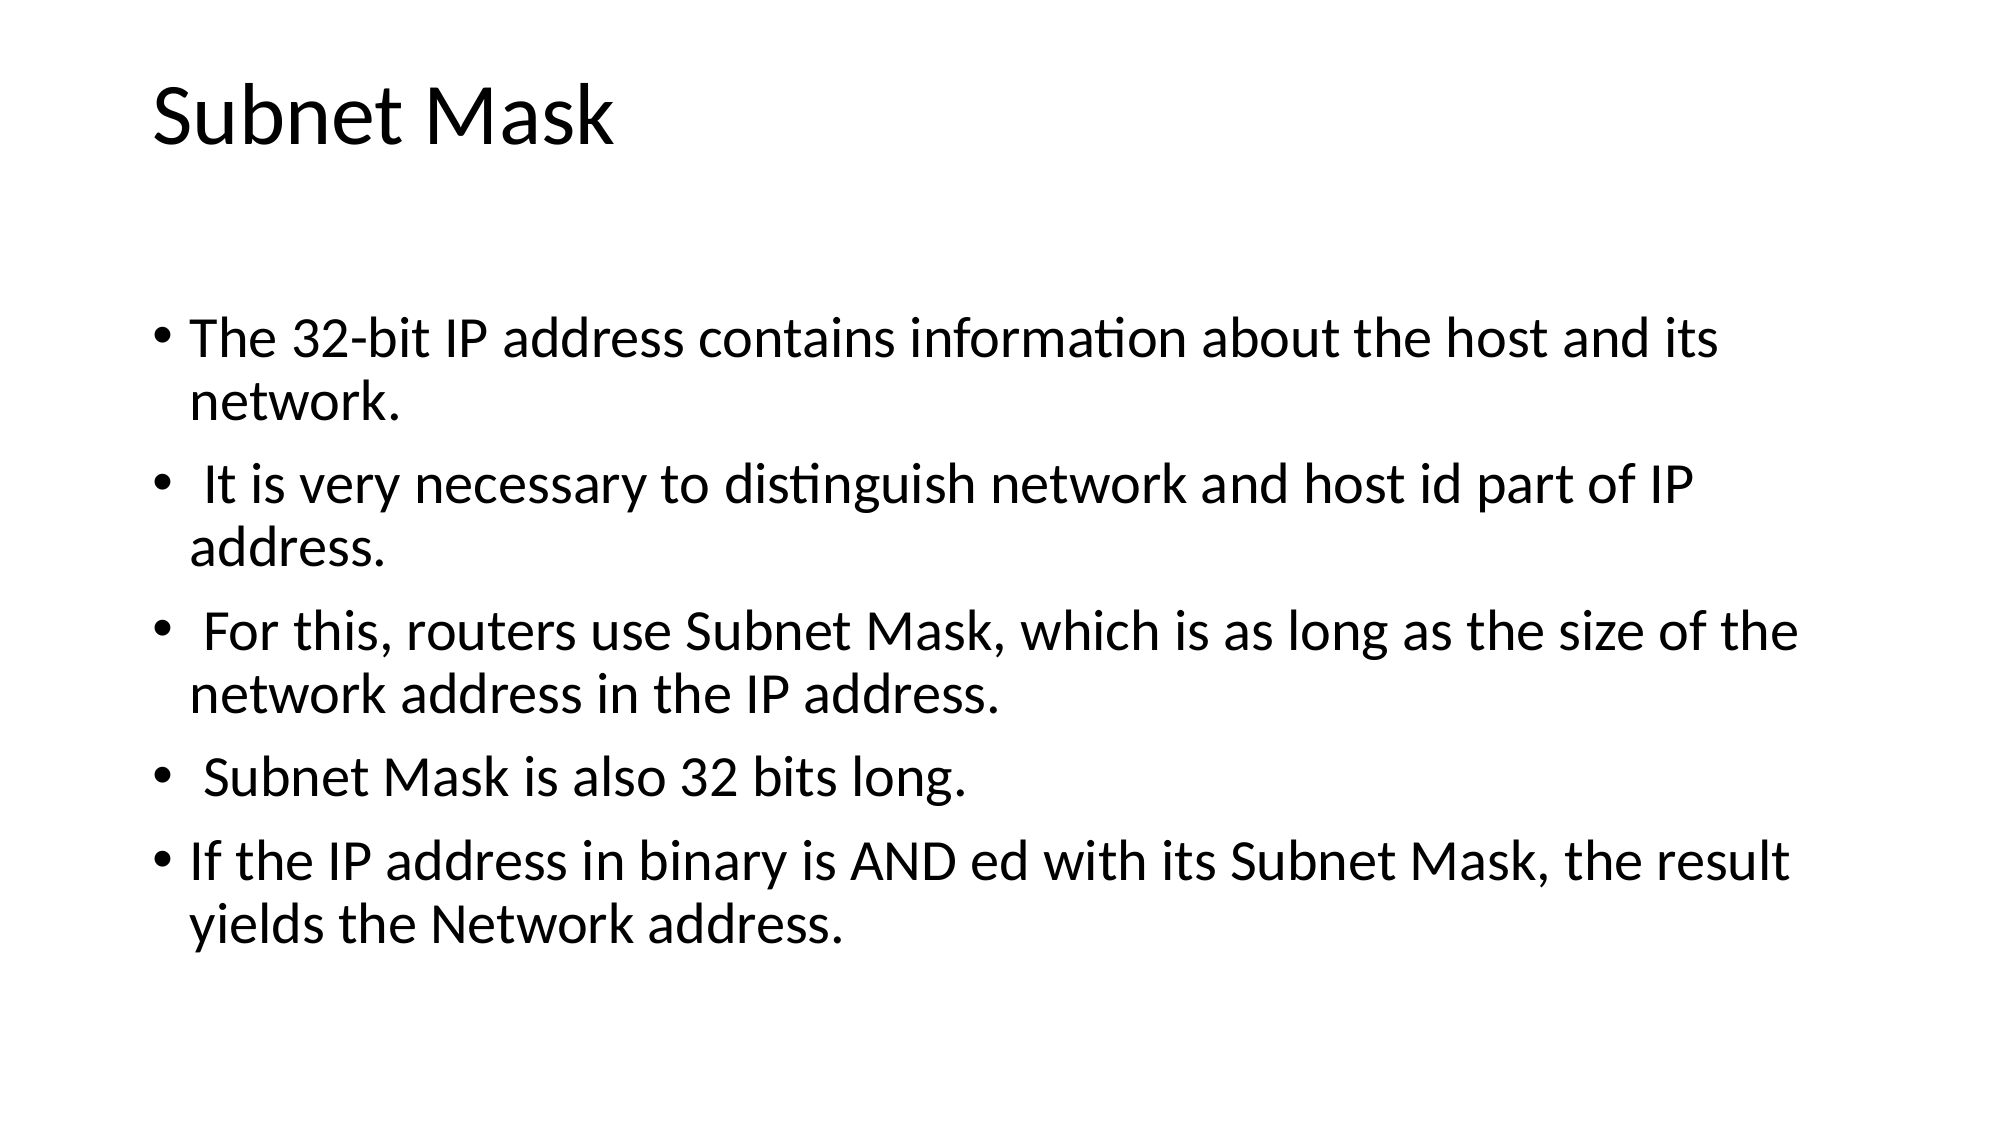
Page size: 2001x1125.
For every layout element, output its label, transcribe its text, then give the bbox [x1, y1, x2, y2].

list The 32-bit IP address contains information about the host and its network. It is very necessary to distinguish network and host id part of IP address. For this, routers use Subnet Mask, which is as long as the size of the network address in the IP address. Subnet Mask is also 32 bits long. If the IP address in binary is AND ed with its Subnet Mask, the result yields the Network address. [137, 299, 1863, 1014]
title Subnet Mask [137, 59, 1863, 278]
